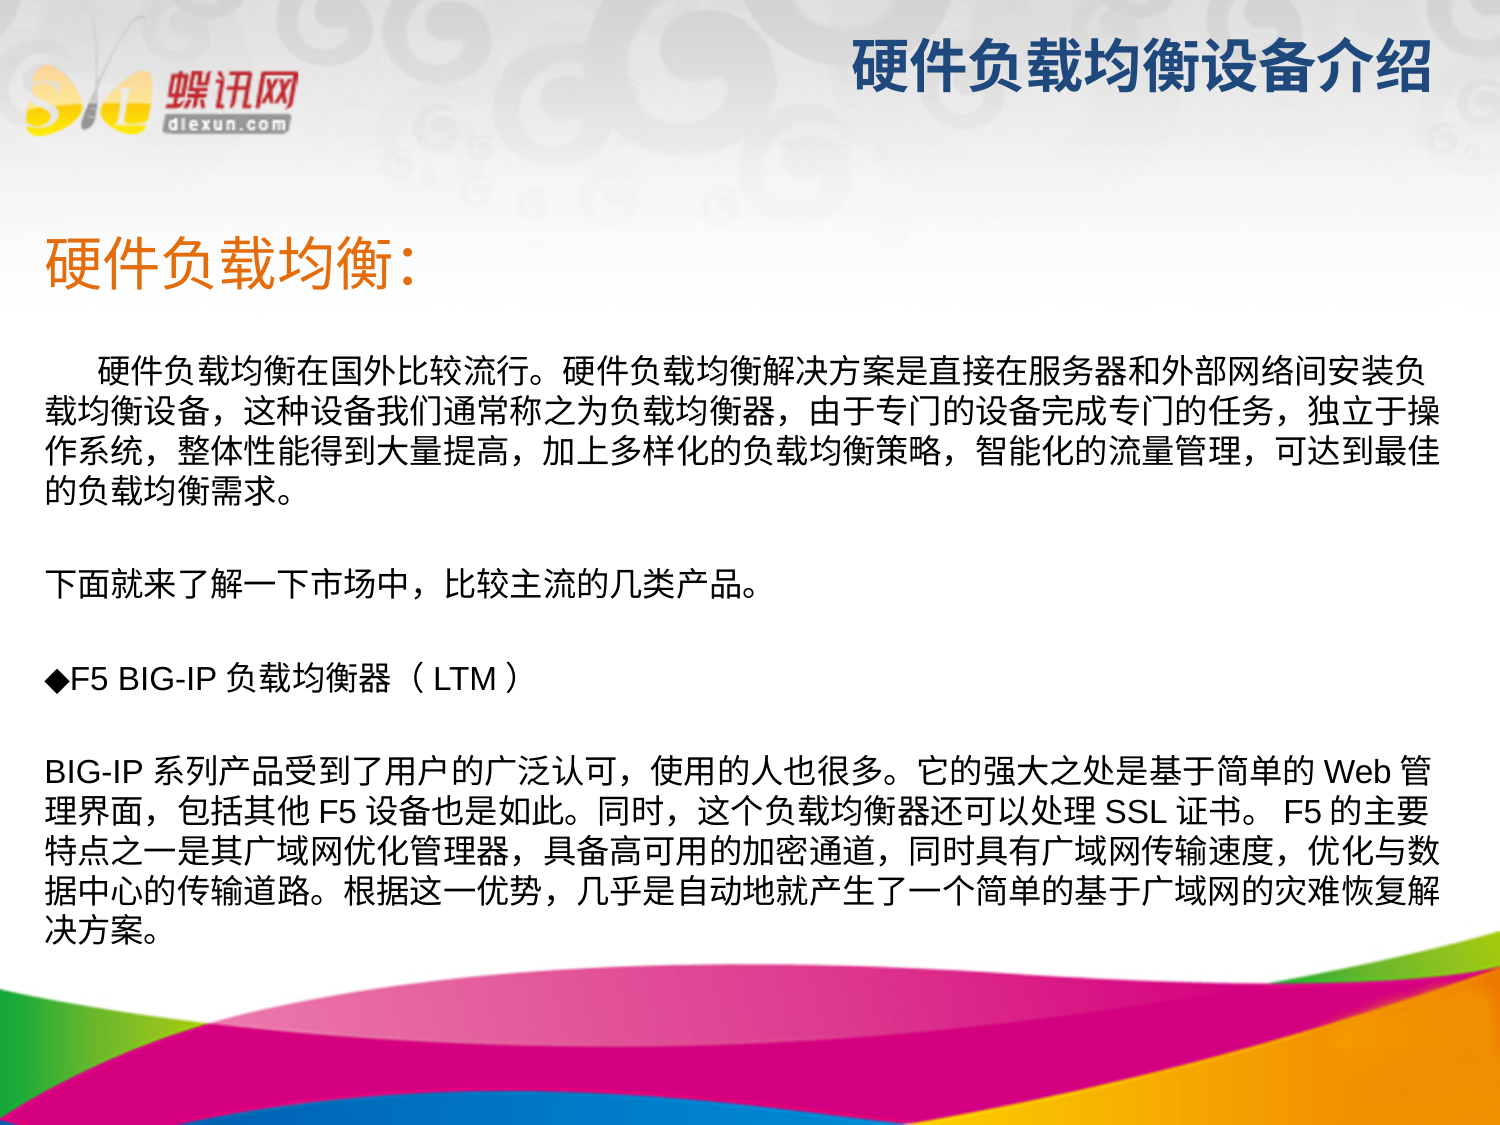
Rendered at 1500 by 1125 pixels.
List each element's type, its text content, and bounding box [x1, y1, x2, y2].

title 硬件负载均衡设备介绍 [277, 0, 1449, 128]
picture [0, 0, 1500, 1125]
list 硬件负载均衡： 硬件负载均衡在国外比较流行。硬件负载均衡解决方案是直接在服务器和外部网络间安装负载均衡设备，这种设备我们通常称之为负载均衡器，由于专门的设备完成专门的任务，独立于操作系统，整体性能得到大量提高，加上多样化的负载均衡策略，智能化的流量管理，可达到最佳的负载均衡需求。 下面就来了解一下市场中，比较主流的几类产品。 ◆F5 BIG-IP负载均衡器（LTM） BIG-IP系列产品受到了用户的广泛认可，使用的人也很多。它的强大之处是基于简单的Web管理界面，包括其他F5设备也是如此。同时，这个负载均衡器还可以处理SSL证书。F5的主要特点之一是其广域网优化管理器，具备高可用的加密通道，同时具有广域网传输速度，优化与数据中心的传输道路。根据这一优势，几乎是自动地就产生了一个简单的基于广域网的灾难恢复解决方案。 [29, 219, 1471, 1006]
